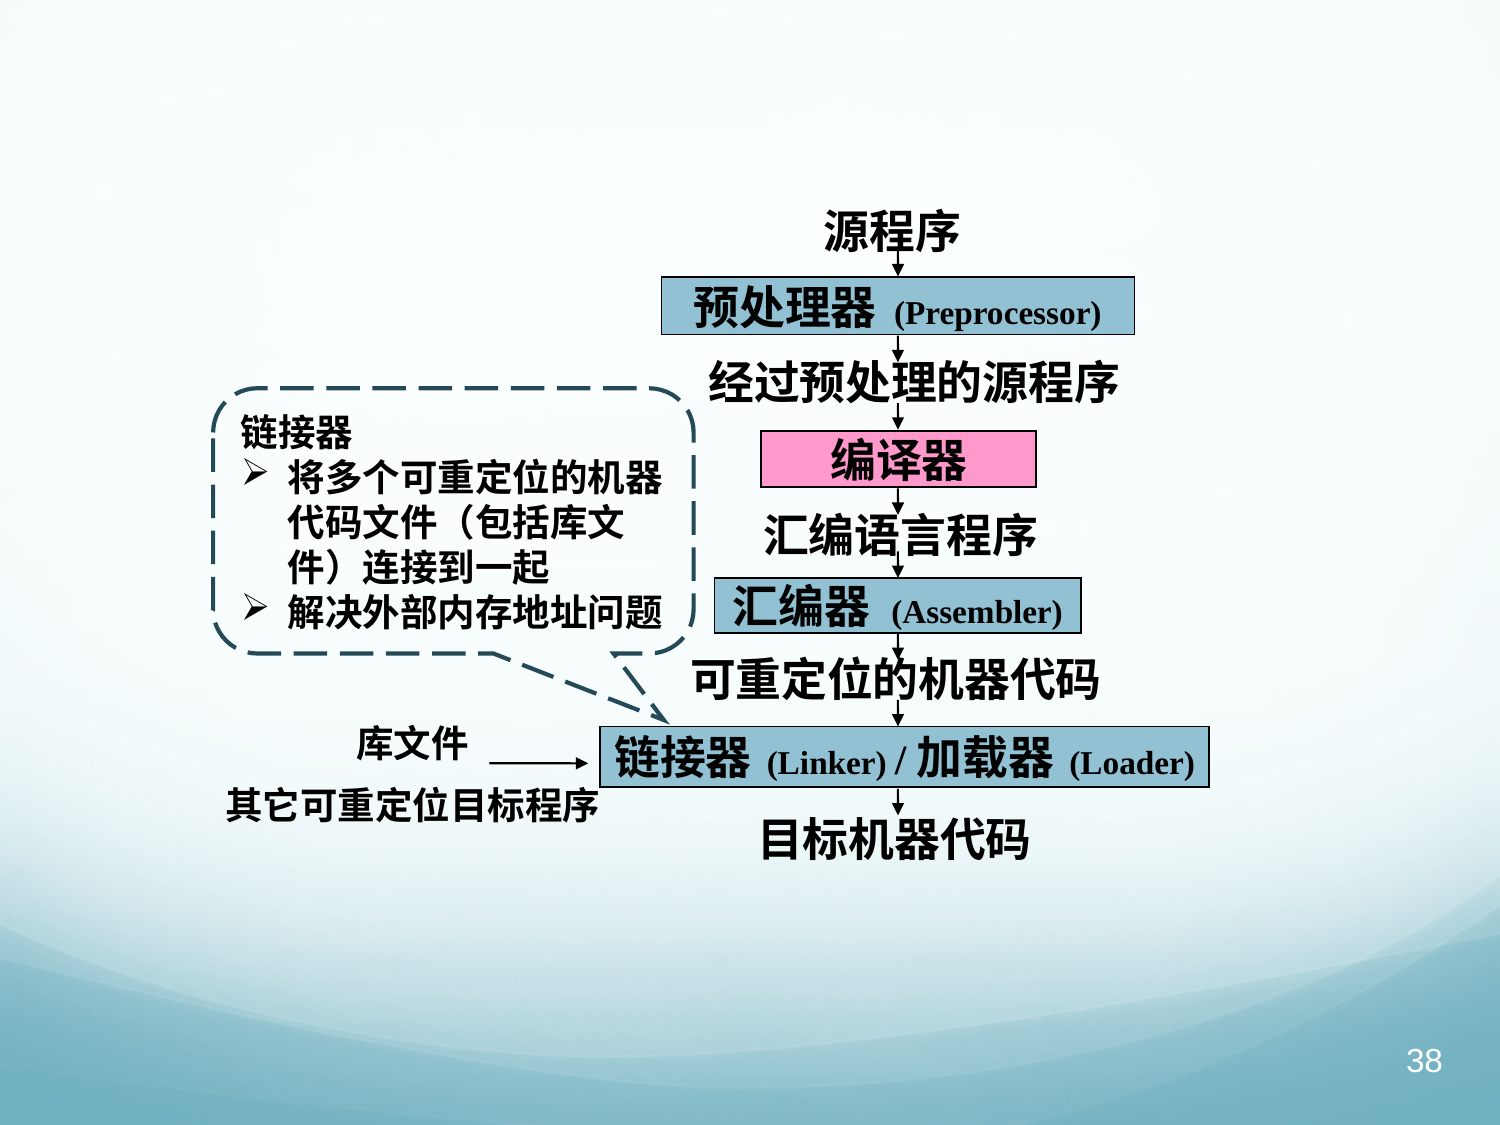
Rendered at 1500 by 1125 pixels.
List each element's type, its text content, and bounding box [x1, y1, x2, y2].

slide_number 38 [1295, 1029, 1459, 1090]
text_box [599, 211, 1210, 857]
text_box 链接器 将多个可重定位的机器代码文件（包括库文件）连接到一起 解决外部内存地址问题 [213, 388, 592, 692]
text_box [489, 757, 589, 770]
text_box 库文件 其它可重定位目标程序 [183, 706, 592, 824]
